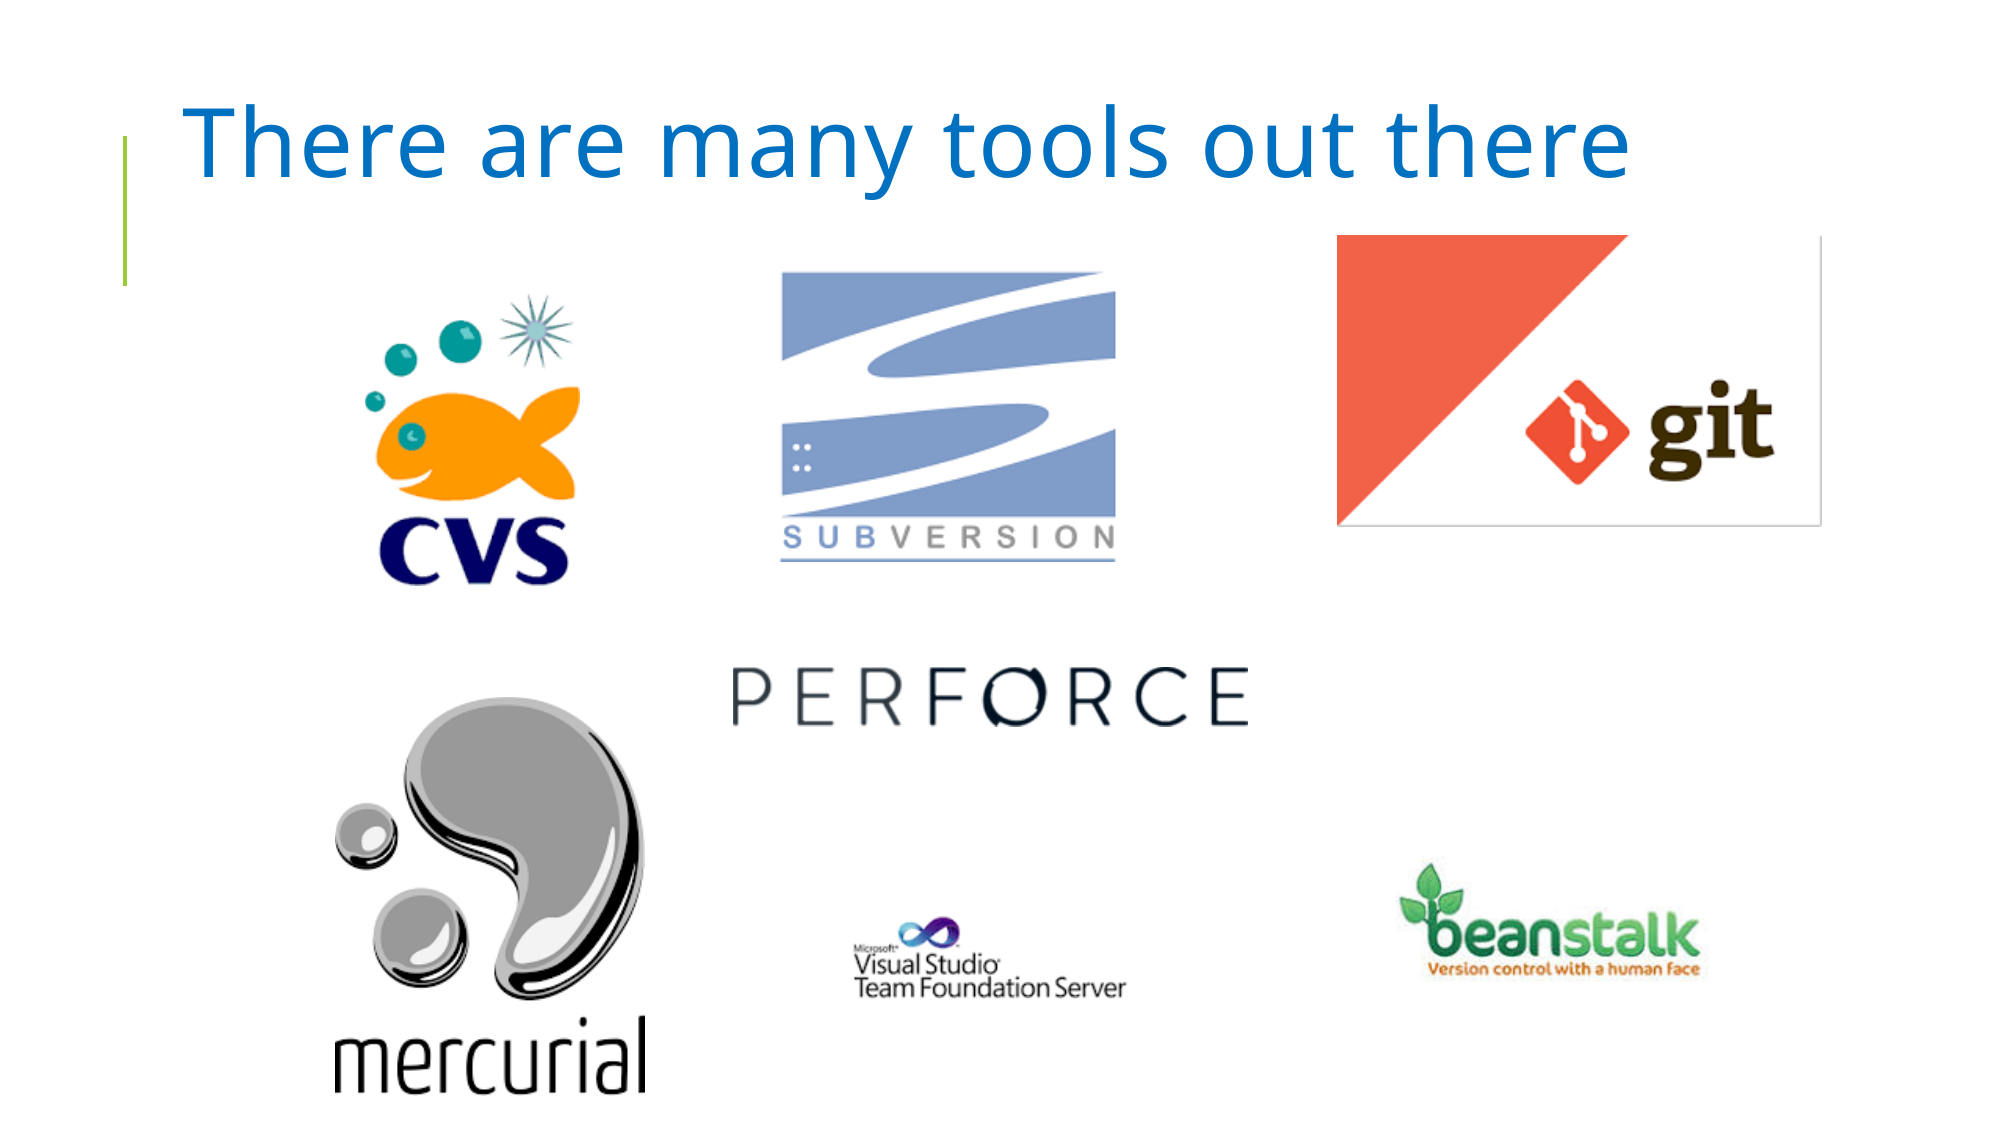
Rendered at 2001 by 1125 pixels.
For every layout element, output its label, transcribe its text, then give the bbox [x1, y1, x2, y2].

picture [365, 294, 581, 586]
picture [334, 697, 645, 1096]
picture [1337, 235, 1822, 527]
picture [1370, 743, 1723, 1096]
picture [847, 811, 1134, 1103]
title There are many tools out there [168, 96, 1763, 205]
picture [716, 270, 1201, 562]
picture [733, 667, 1248, 728]
